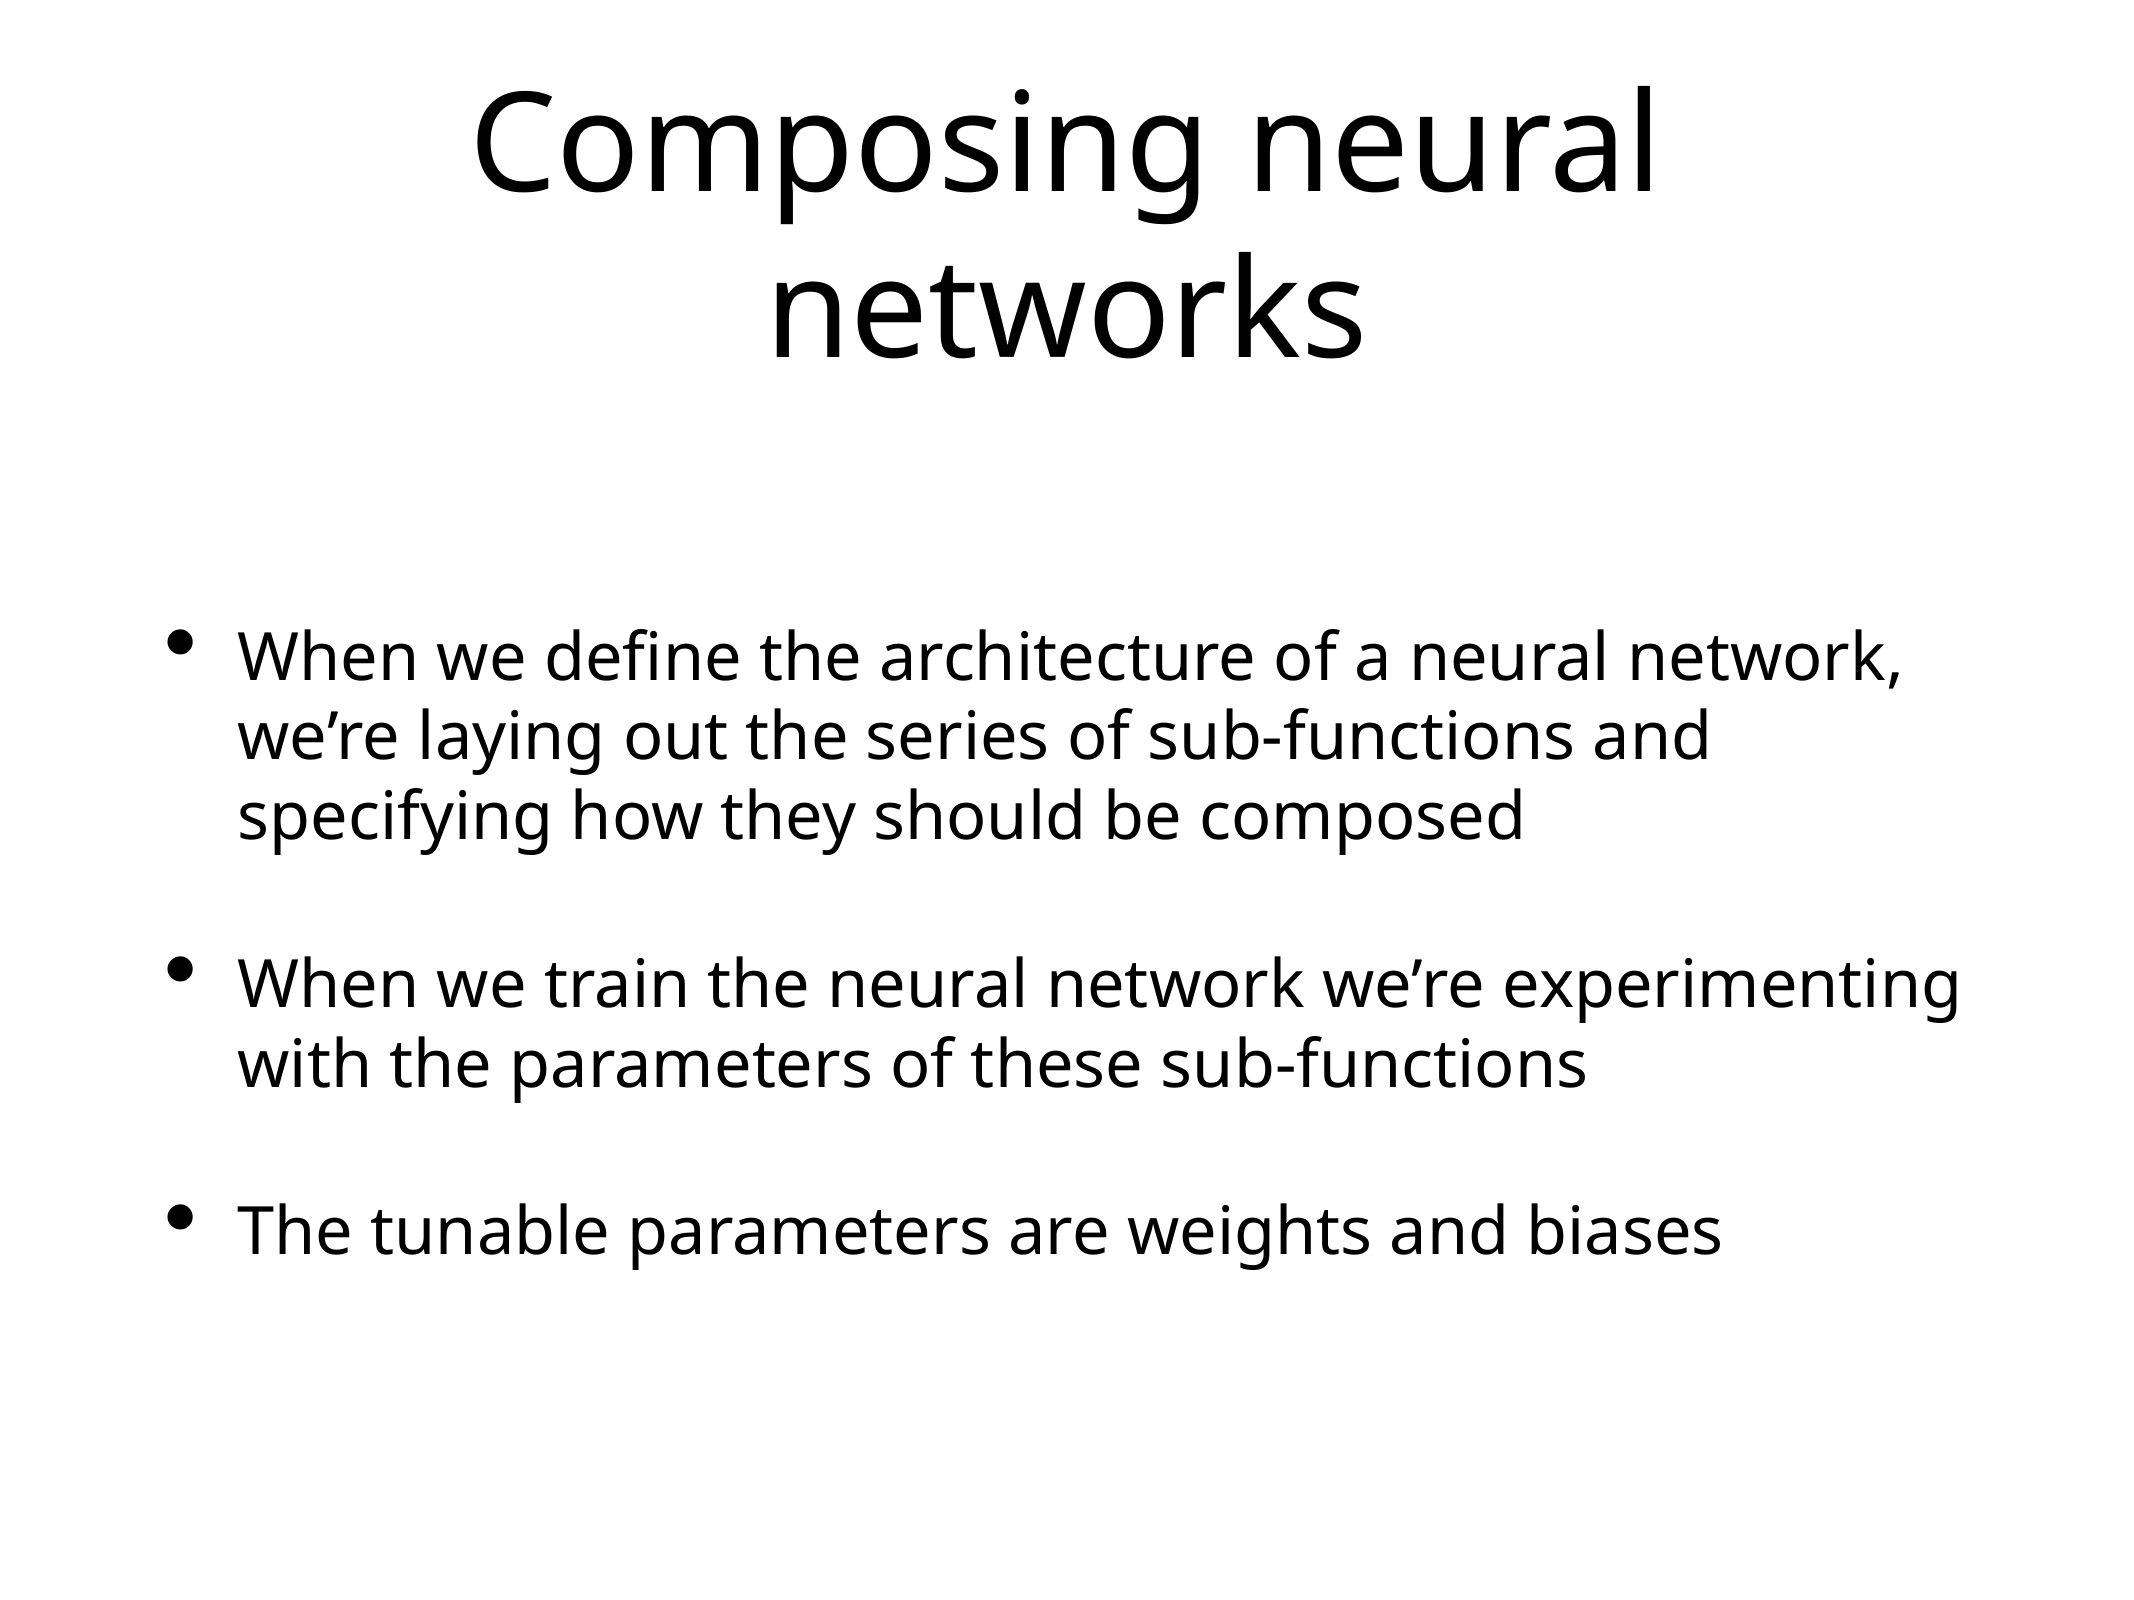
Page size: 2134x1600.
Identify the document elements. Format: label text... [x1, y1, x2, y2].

title Composing neural networks [155, 41, 1978, 397]
list When we define the architecture of a neural network, we’re laying out the series of sub-functions and specifying how they should be composed When we train the neural network we’re experimenting with the parameters of these sub-functions The tunable parameters are weights and biases [155, 424, 1978, 1457]
